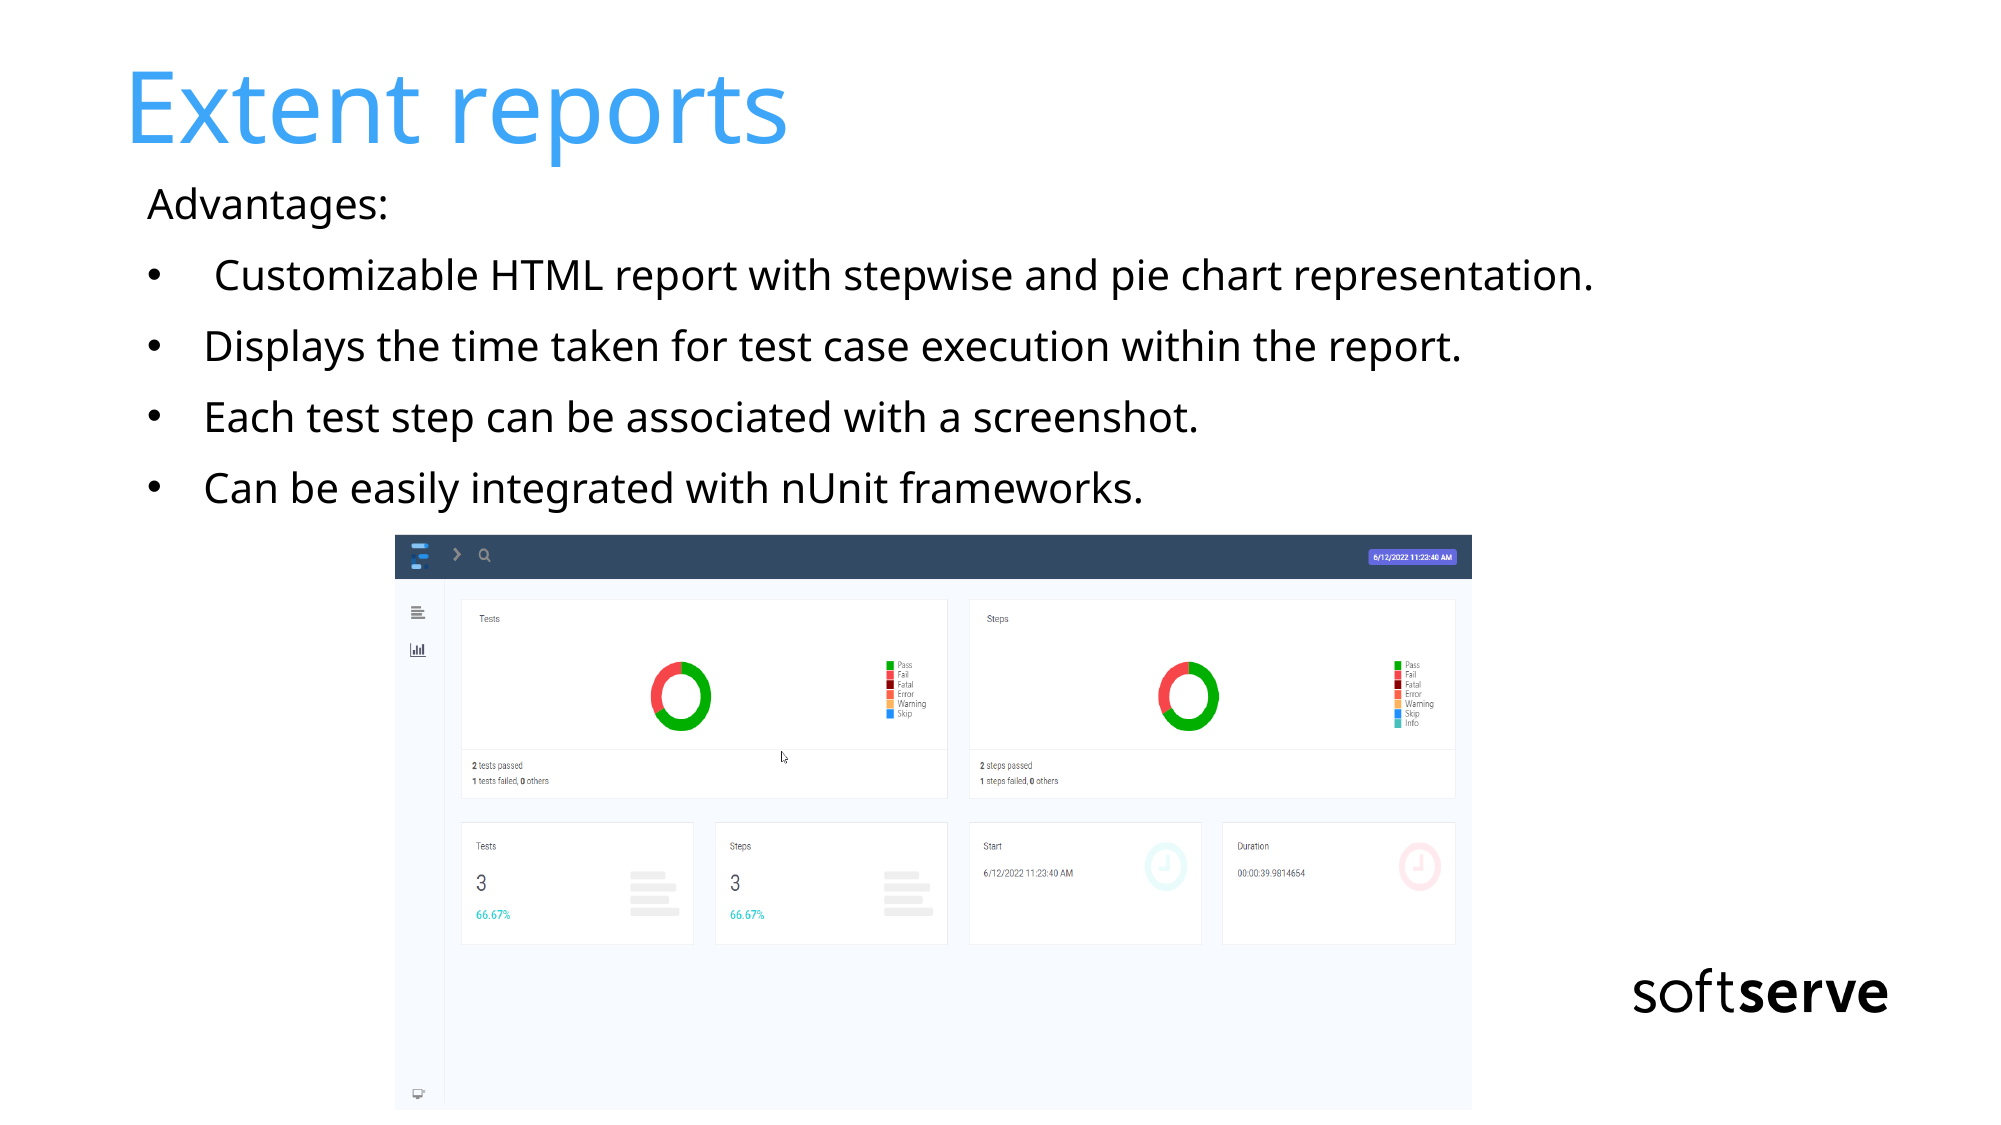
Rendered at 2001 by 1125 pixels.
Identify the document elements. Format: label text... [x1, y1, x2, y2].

title Extent reports [123, 68, 1888, 171]
picture [1633, 968, 1888, 1013]
list Advantages: Customizable HTML report with stepwise and pie chart representation. Displays the time taken for test case execution within the report. Each test step can be associated with a screenshot. Can be easily integrated with nUnit frameworks. [146, 170, 1760, 824]
picture [395, 534, 1472, 1110]
